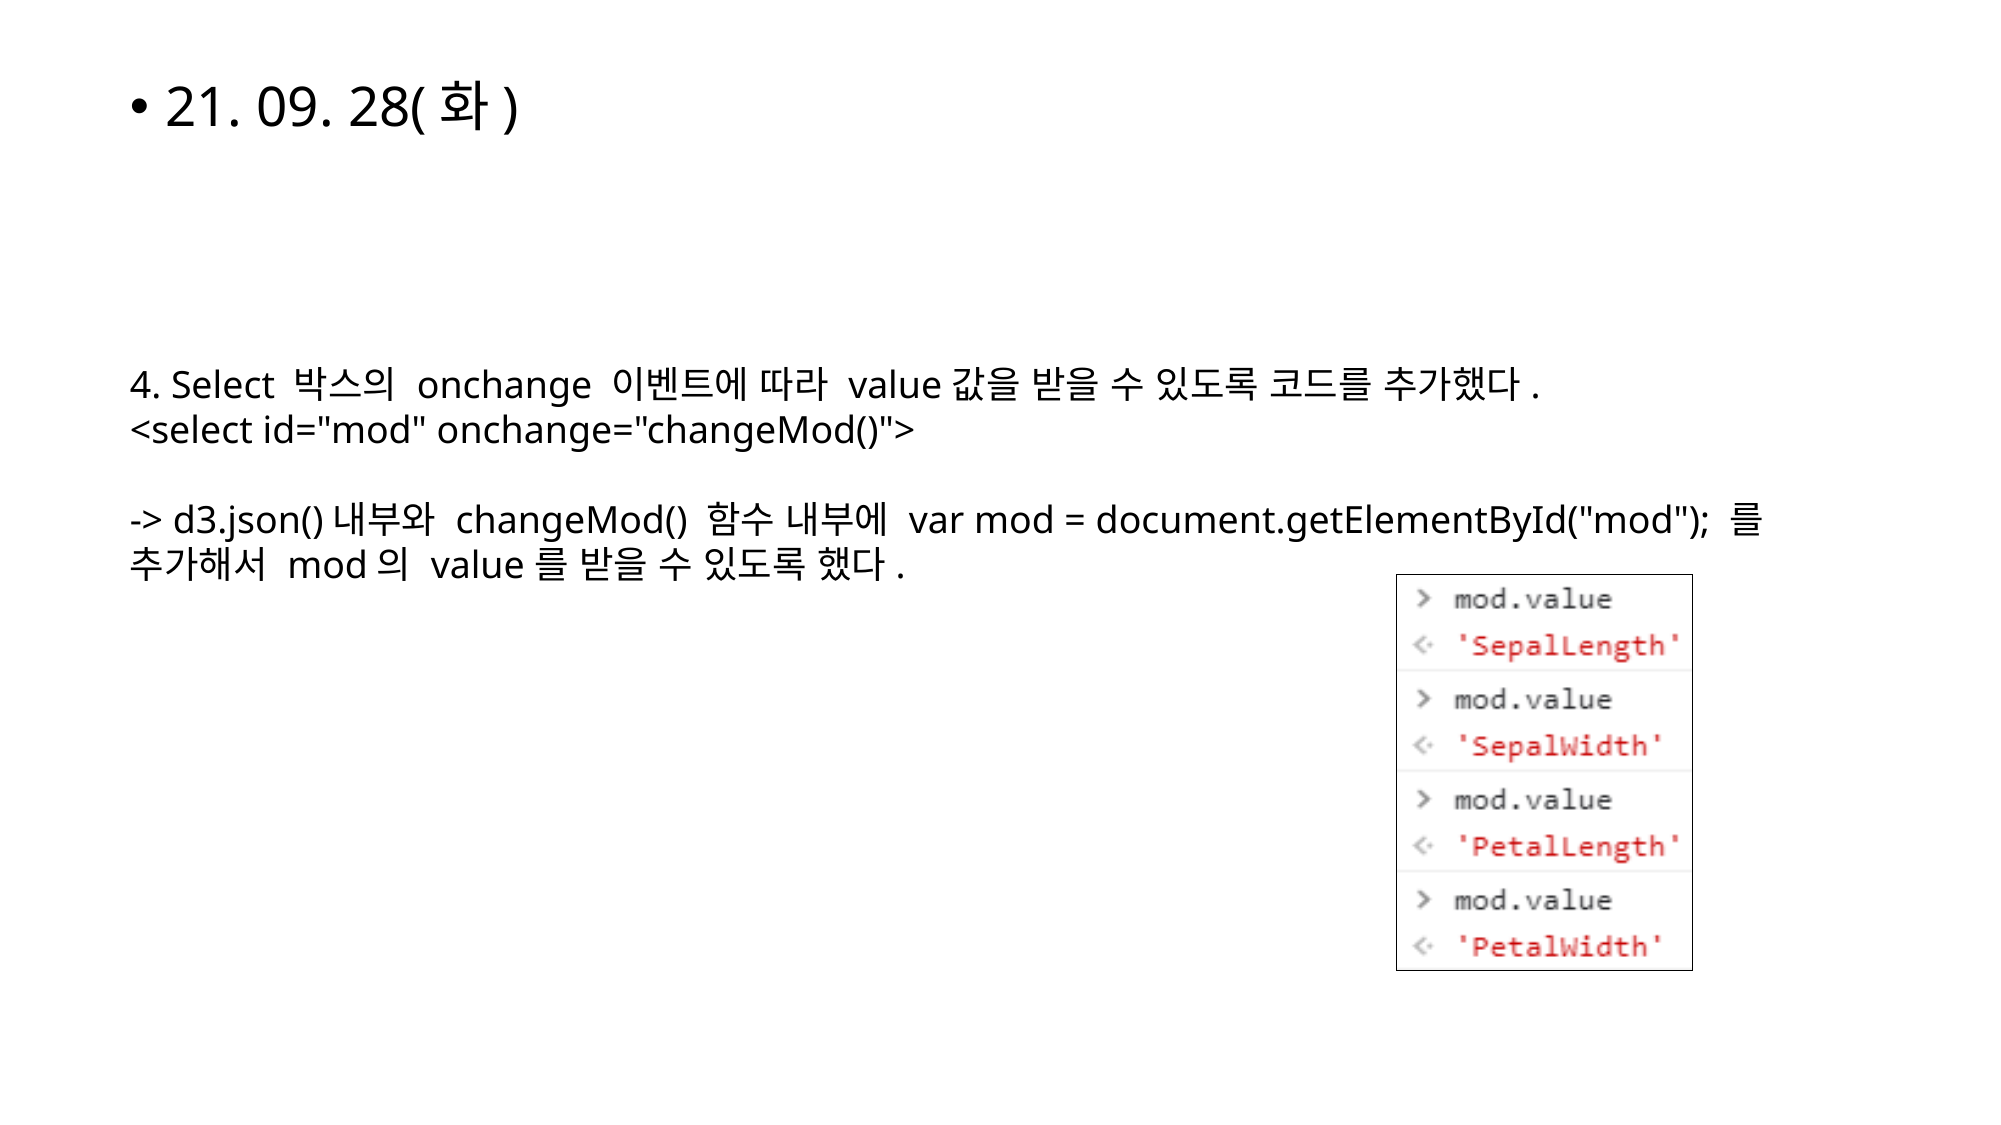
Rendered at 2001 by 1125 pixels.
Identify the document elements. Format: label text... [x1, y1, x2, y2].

picture [1396, 574, 1693, 971]
text_box 4. Select 박스의 onchange 이벤트에 따라 value값을 받을 수 있도록 코드를 추가했다. <select id="mod" onchange="changeMod()"> -> d3.json()내부와 changeMod() 함수 내부에 var mod = document.getElementById("mod"); 를 추가해서 mod의 value를 받을 수 있도록 했다. [114, 353, 1854, 594]
text_box 21. 09. 28(화) [114, 71, 1854, 146]
